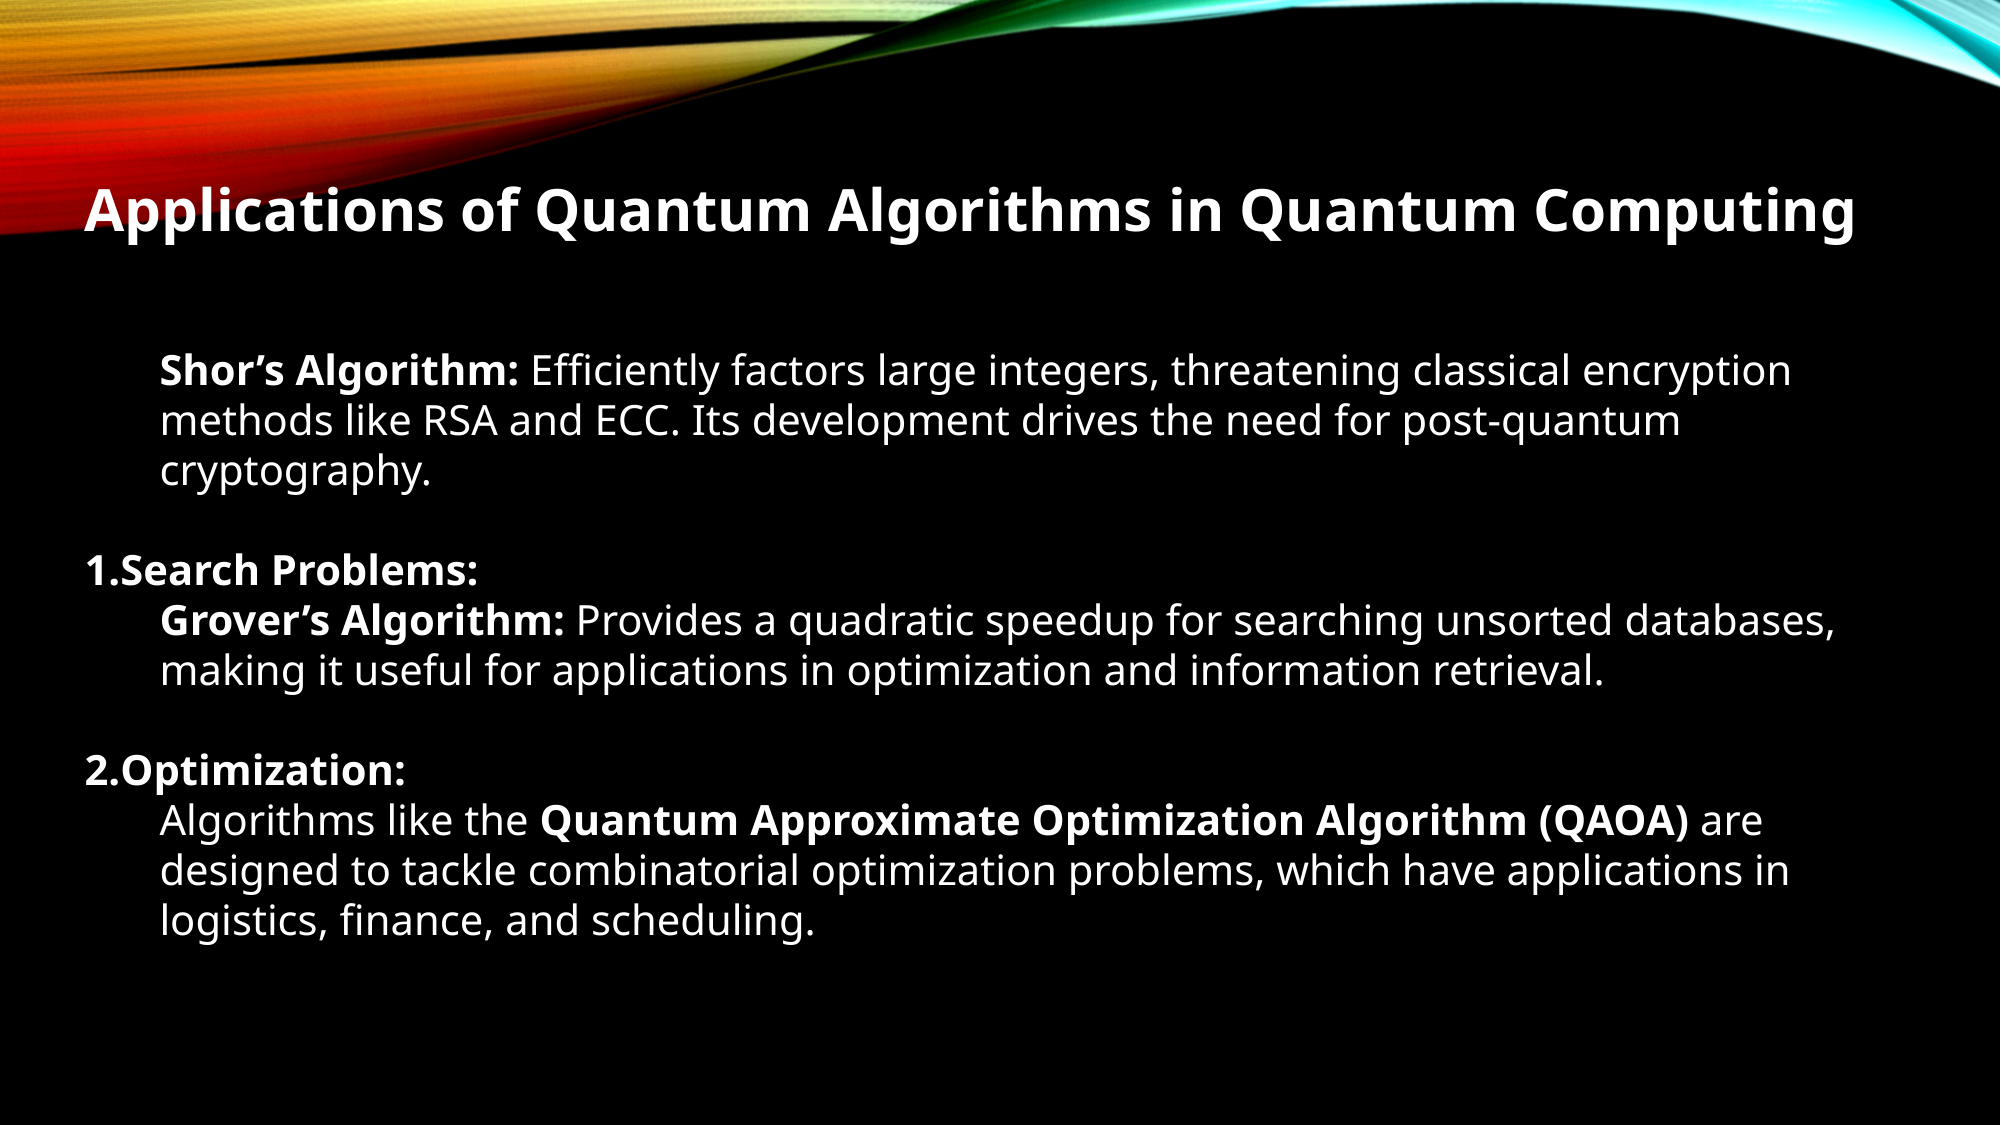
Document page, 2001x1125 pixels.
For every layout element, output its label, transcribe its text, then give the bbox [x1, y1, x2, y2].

text_box Applications of Quantum Algorithms in Quantum Computing Shor’s Algorithm: Efficiently factors large integers, threatening classical encryption methods like RSA and ECC. Its development drives the need for post-quantum cryptography. Search Problems: Grover’s Algorithm: Provides a quadratic speedup for searching unsorted databases, making it useful for applications in optimization and information retrieval. Optimization: Algorithms like the Quantum Approximate Optimization Algorithm (QAOA) are designed to tackle combinatorial optimization problems, which have applications in logistics, finance, and scheduling. [69, 166, 1968, 952]
picture [0, 0, 2000, 237]
